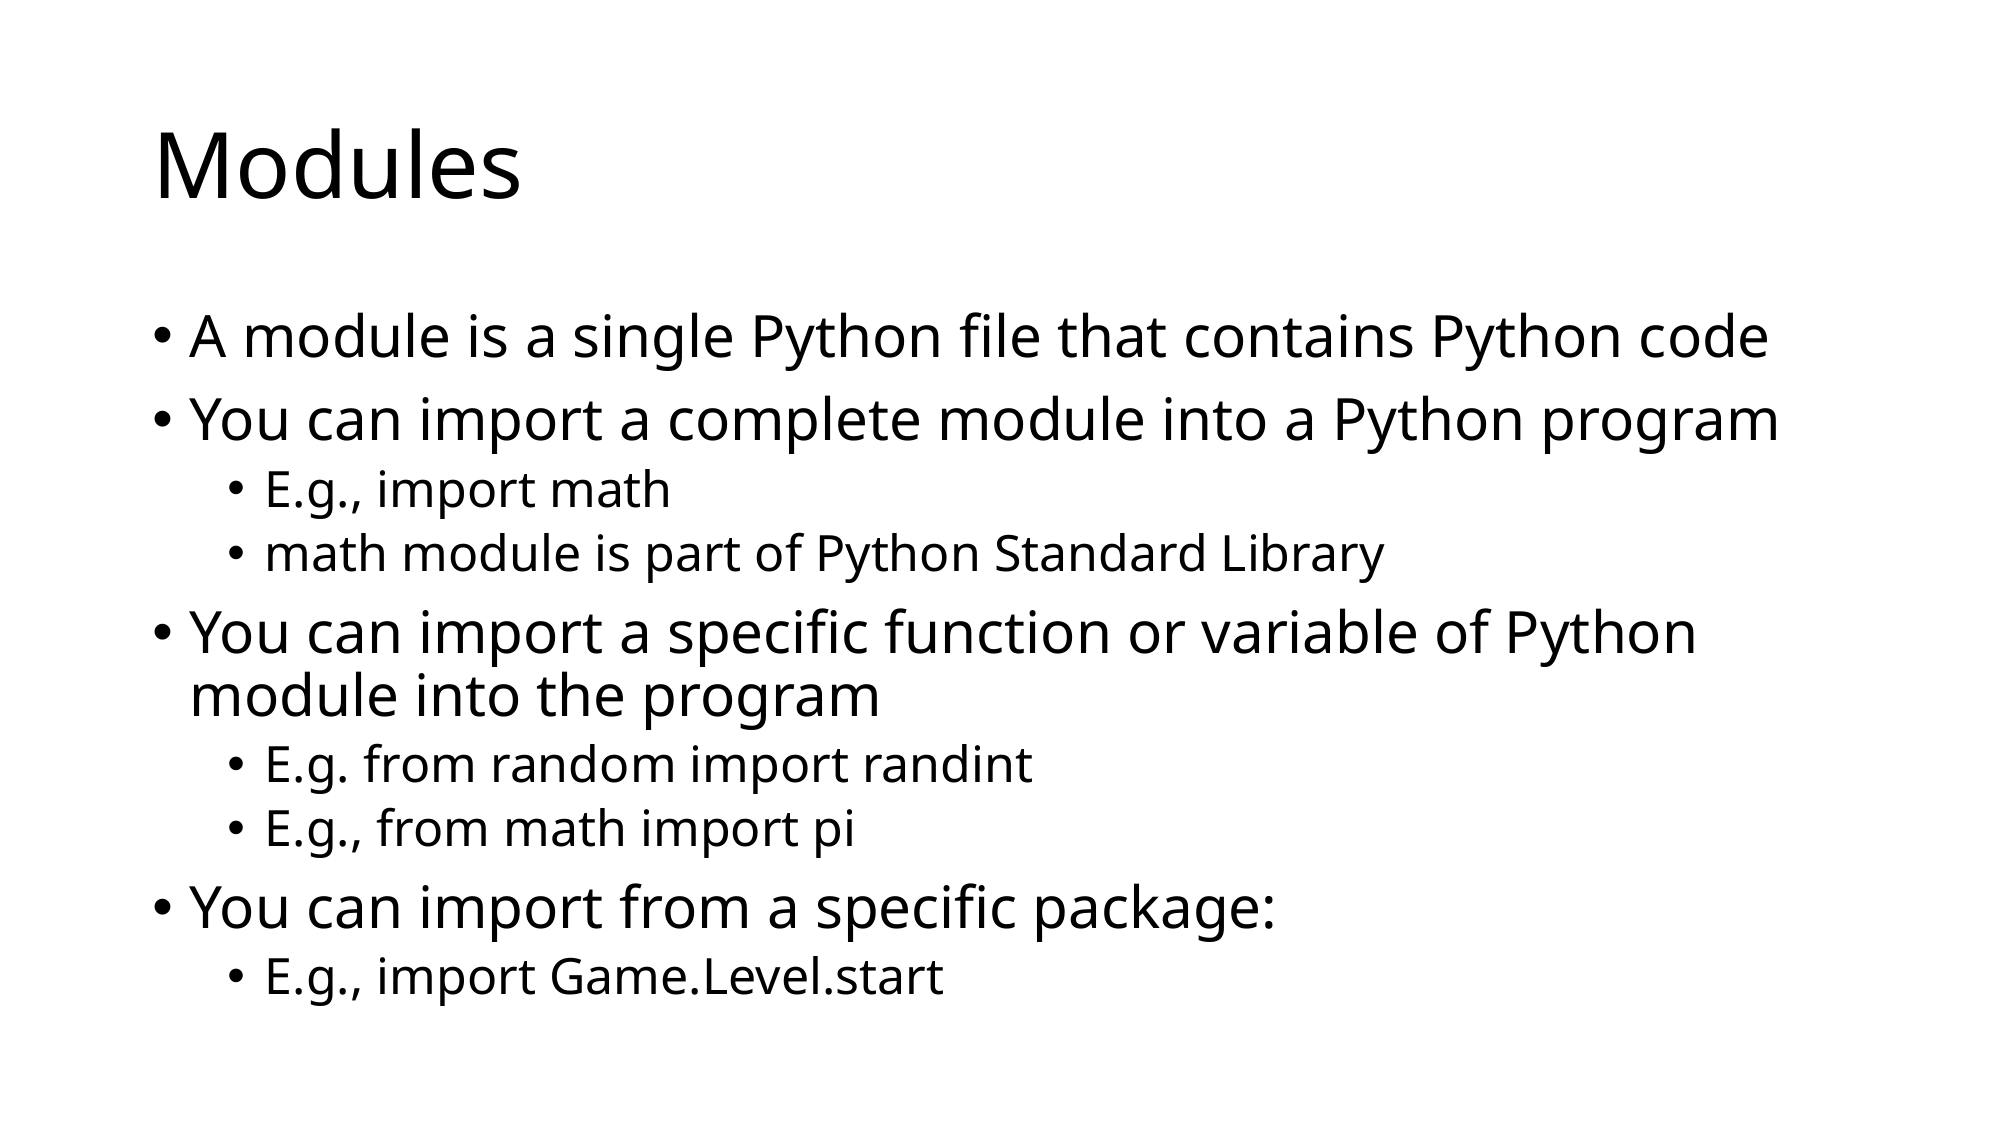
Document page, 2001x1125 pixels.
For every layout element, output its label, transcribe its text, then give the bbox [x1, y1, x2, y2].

title Modules [137, 59, 1863, 278]
list A module is a single Python file that contains Python code You can import a complete module into a Python program E.g., import math math module is part of Python Standard Library You can import a specific function or variable of Python module into the program E.g. from random import randint E.g., from math import pi You can import from a specific package: E.g., import Game.Level.start [137, 299, 1863, 1014]
